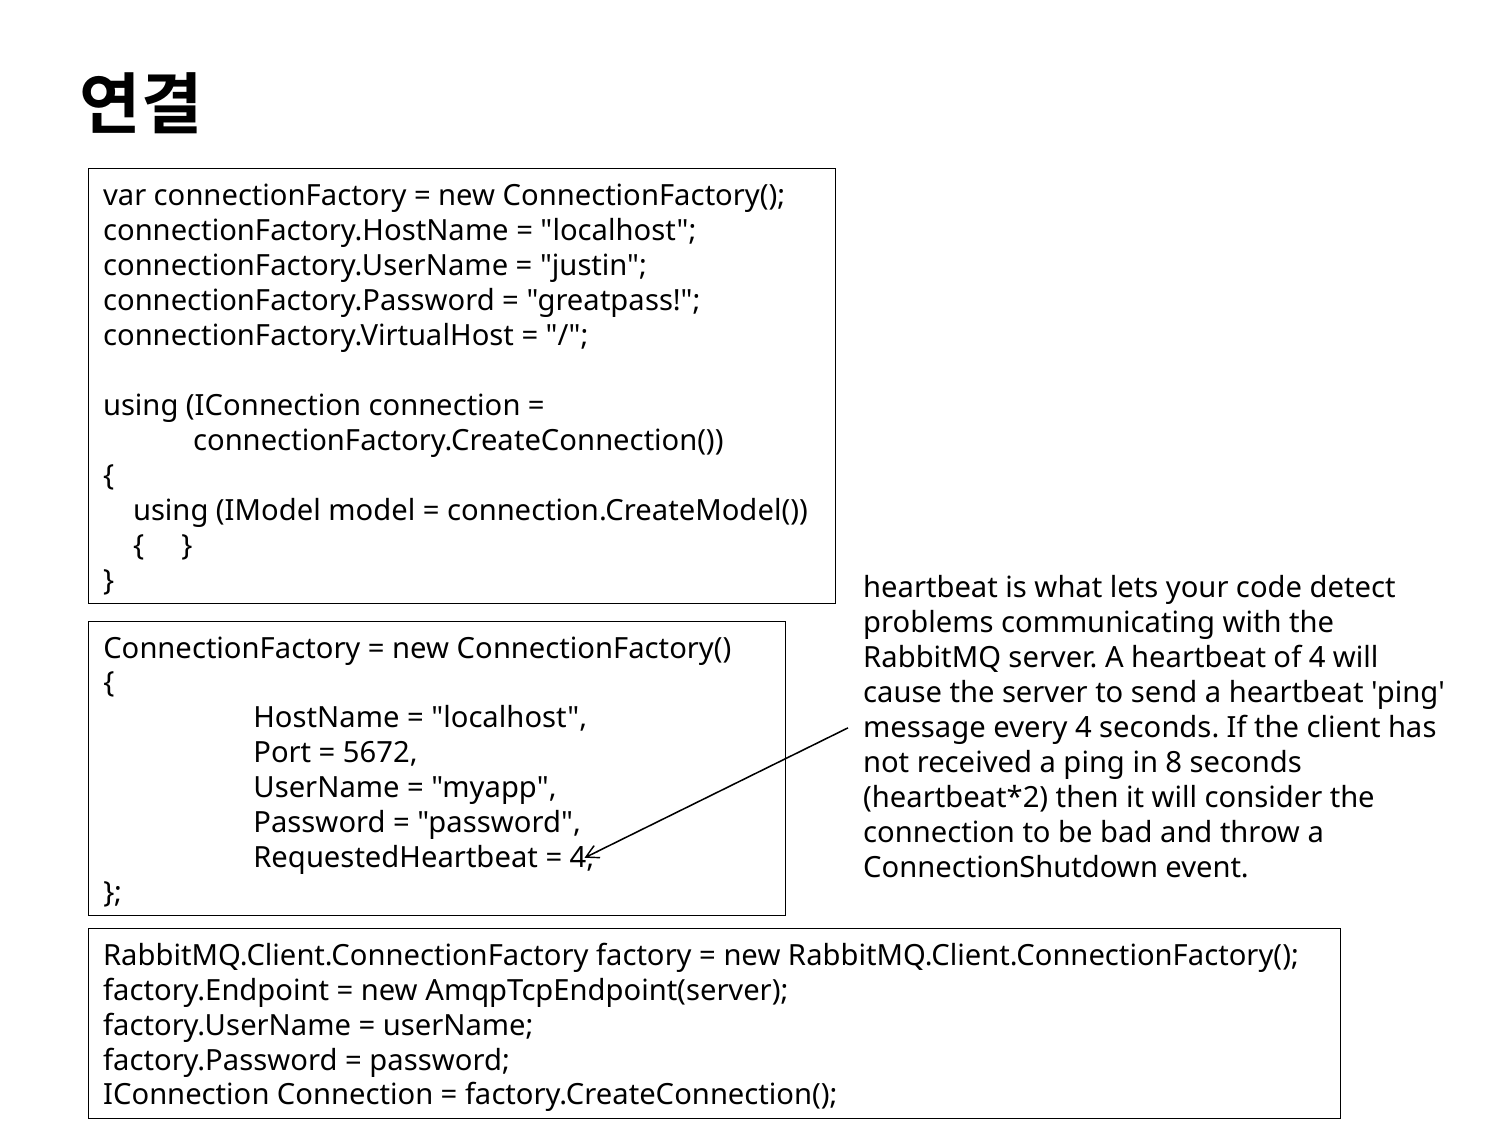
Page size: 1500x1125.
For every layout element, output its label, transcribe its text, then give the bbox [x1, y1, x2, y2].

text_box 연결 [64, 54, 1306, 150]
text_box RabbitMQ.Client.ConnectionFactory factory = new RabbitMQ.Client.ConnectionFactory(); factory.Endpoint = new AmqpTcpEndpoint(server); factory.UserName = userName; factory.Password = password; IConnection Connection = factory.CreateConnection(); [88, 928, 1341, 1119]
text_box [584, 727, 849, 858]
text_box heartbeat is what lets your code detect problems communicating with the RabbitMQ server. A heartbeat of 4 will cause the server to send a heartbeat 'ping' message every 4 seconds. If the client has not received a ping in 8 seconds (heartbeat*2) then it will consider the connection to be bad and throw a ConnectionShutdown event. [848, 561, 1463, 891]
text_box ConnectionFactory = new ConnectionFactory() { HostName = "localhost", Port = 5672, UserName = "myapp", Password = "password", RequestedHeartbeat = 4, }; [88, 621, 786, 916]
text_box var connectionFactory = new ConnectionFactory(); connectionFactory.HostName = "localhost"; connectionFactory.UserName = "justin"; connectionFactory.Password = "greatpass!"; connectionFactory.VirtualHost = "/"; using (IConnection connection = connectionFactory.CreateConnection()) { using (IModel model = connection.CreateModel()) { } } [88, 168, 836, 604]
